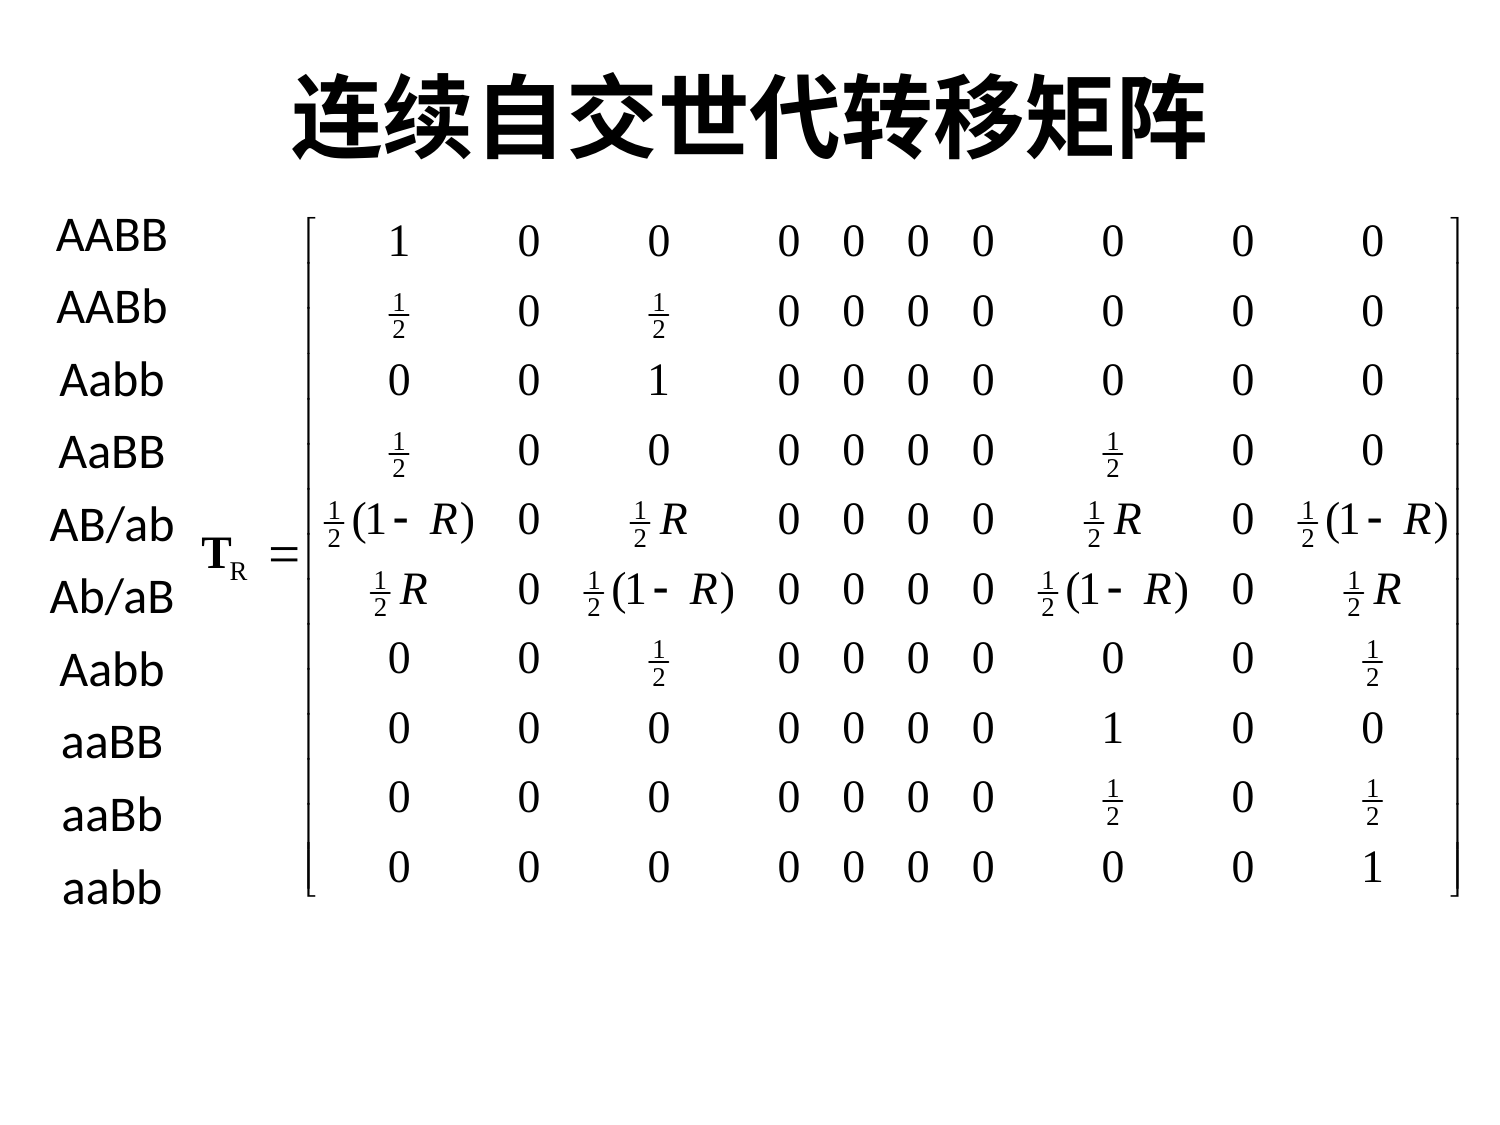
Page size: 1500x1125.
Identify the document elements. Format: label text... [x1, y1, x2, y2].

text_box AABB AABb Aabb AaBB AB/ab Ab/aB Aabb aaBB aaBb aabb [17, 193, 207, 922]
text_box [194, 209, 1478, 906]
title 连续自交世代转移矩阵 [75, 45, 1425, 185]
